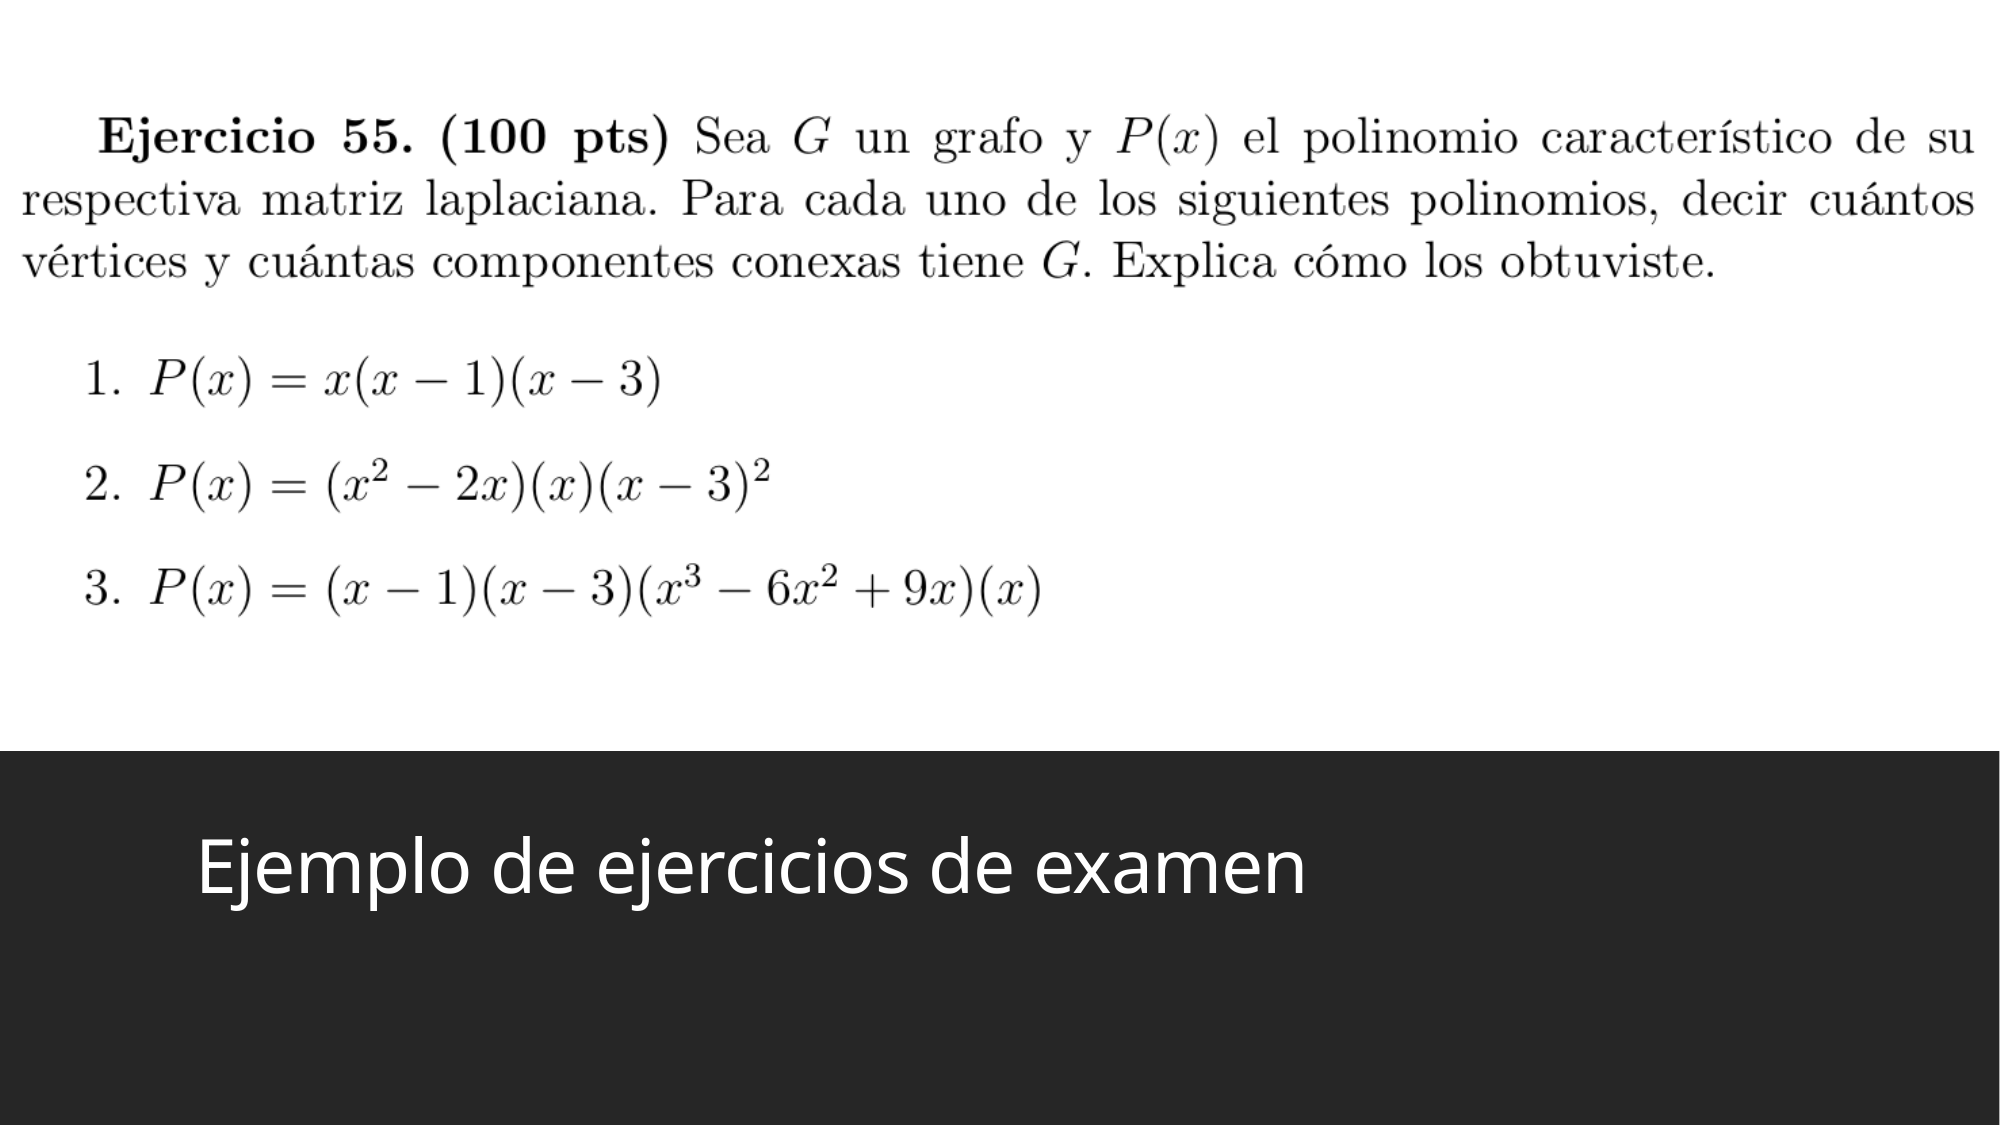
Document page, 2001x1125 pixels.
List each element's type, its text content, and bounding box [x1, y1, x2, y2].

picture [0, 92, 2000, 659]
title Ejemplo de ejercicios de examen [180, 787, 1839, 910]
